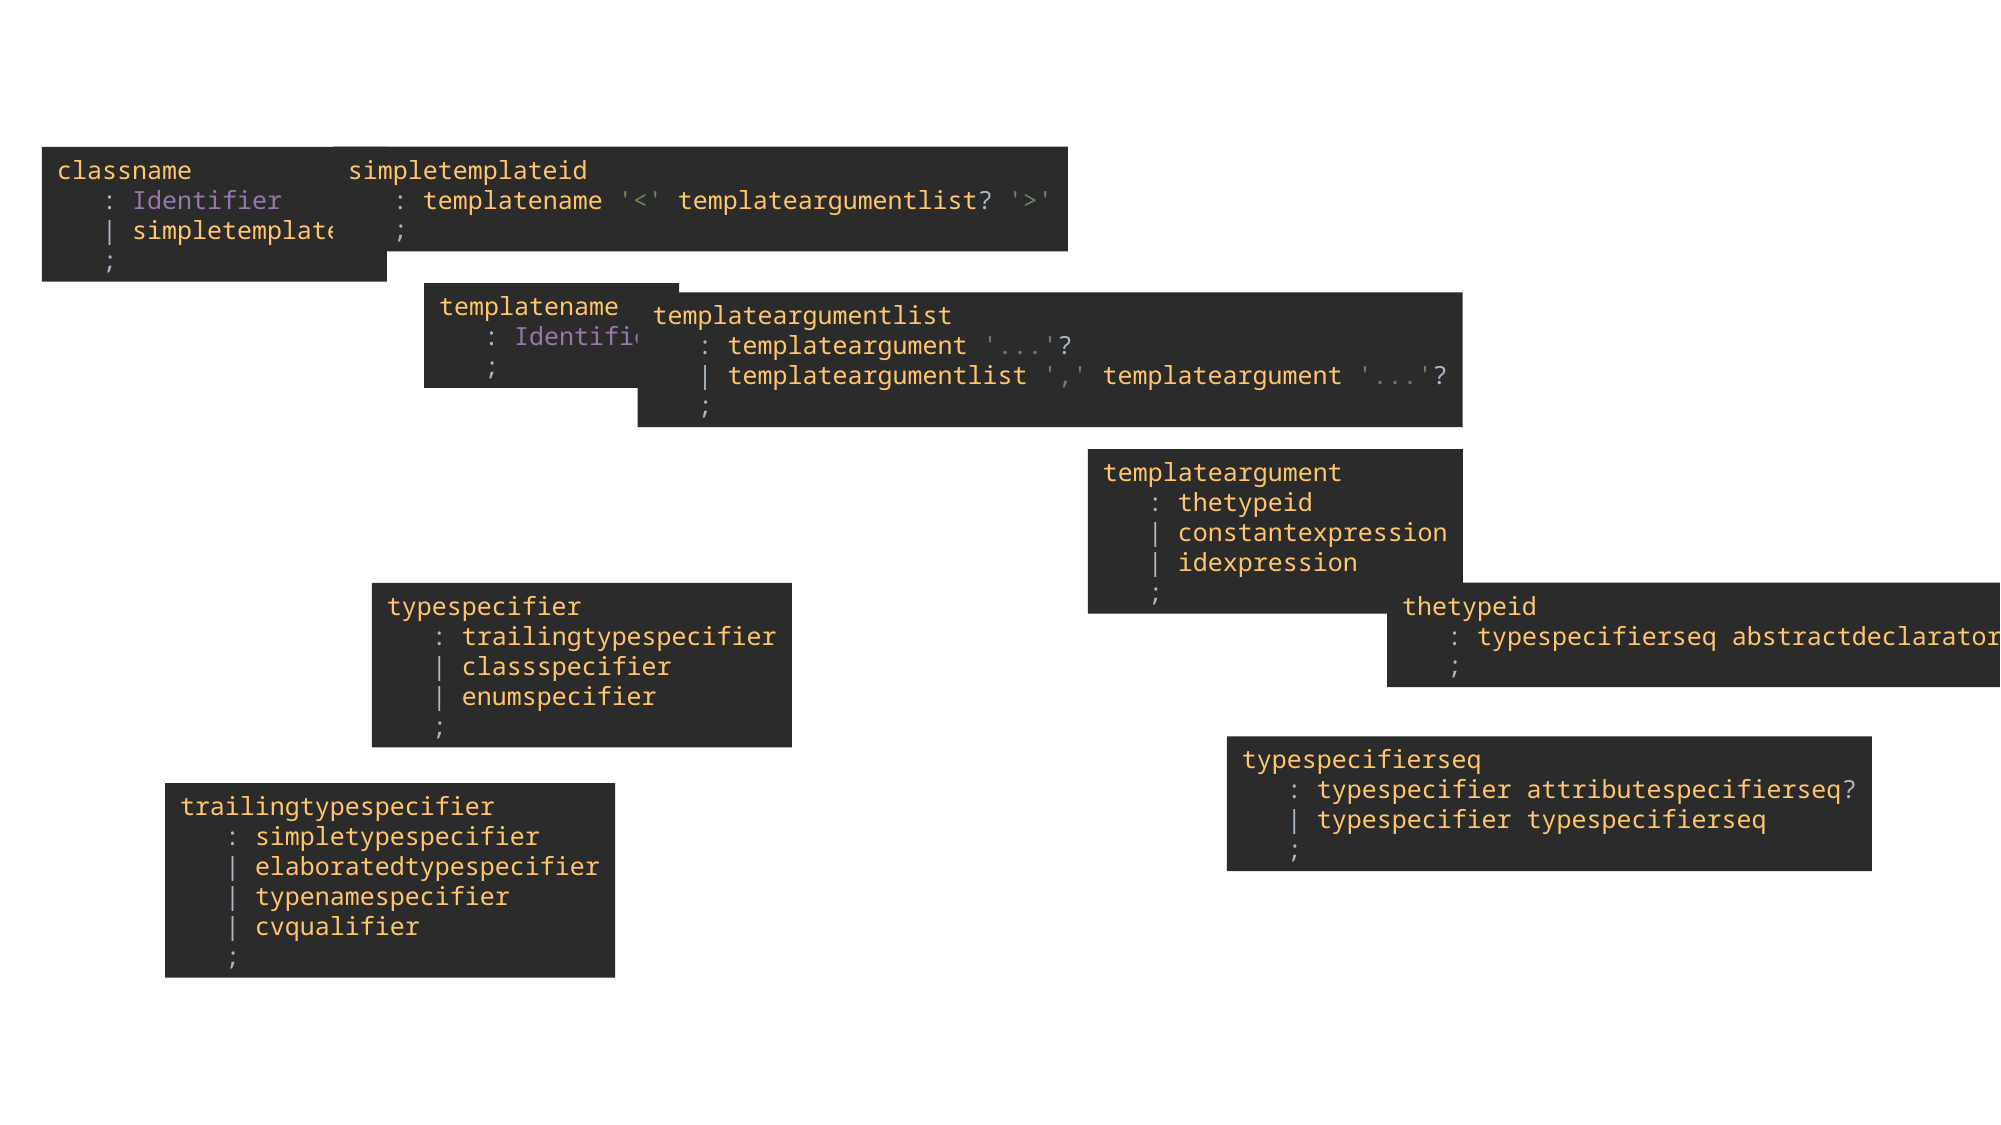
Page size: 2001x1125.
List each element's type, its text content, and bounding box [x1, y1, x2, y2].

text_box classname : Identifier | simpletemplateid ; [41, 146, 387, 282]
text_box templateargumentlist : templateargument '...'? | templateargumentlist ',' templateargument '...'? ; [637, 292, 1463, 428]
text_box templatename : Identifier ; [424, 283, 680, 388]
text_box simpletemplateid : templatename '<' templateargumentlist? '>' ; [332, 146, 1068, 252]
text_box typespecifierseq : typespecifier attributespecifierseq? | typespecifier typespecifierseq ; [1226, 736, 1872, 872]
text_box typespecifier : trailingtypespecifier | classspecifier | enumspecifier ; [371, 582, 792, 748]
text_box templateargument : thetypeid | constantexpression | idexpression ; [1087, 449, 1463, 614]
text_box thetypeid : typespecifierseq abstractdeclarator? ; [1387, 582, 2000, 688]
text_box trailingtypespecifier : simpletypespecifier | elaboratedtypespecifier | typenamespecifier | cvqualifier ; [165, 783, 616, 978]
